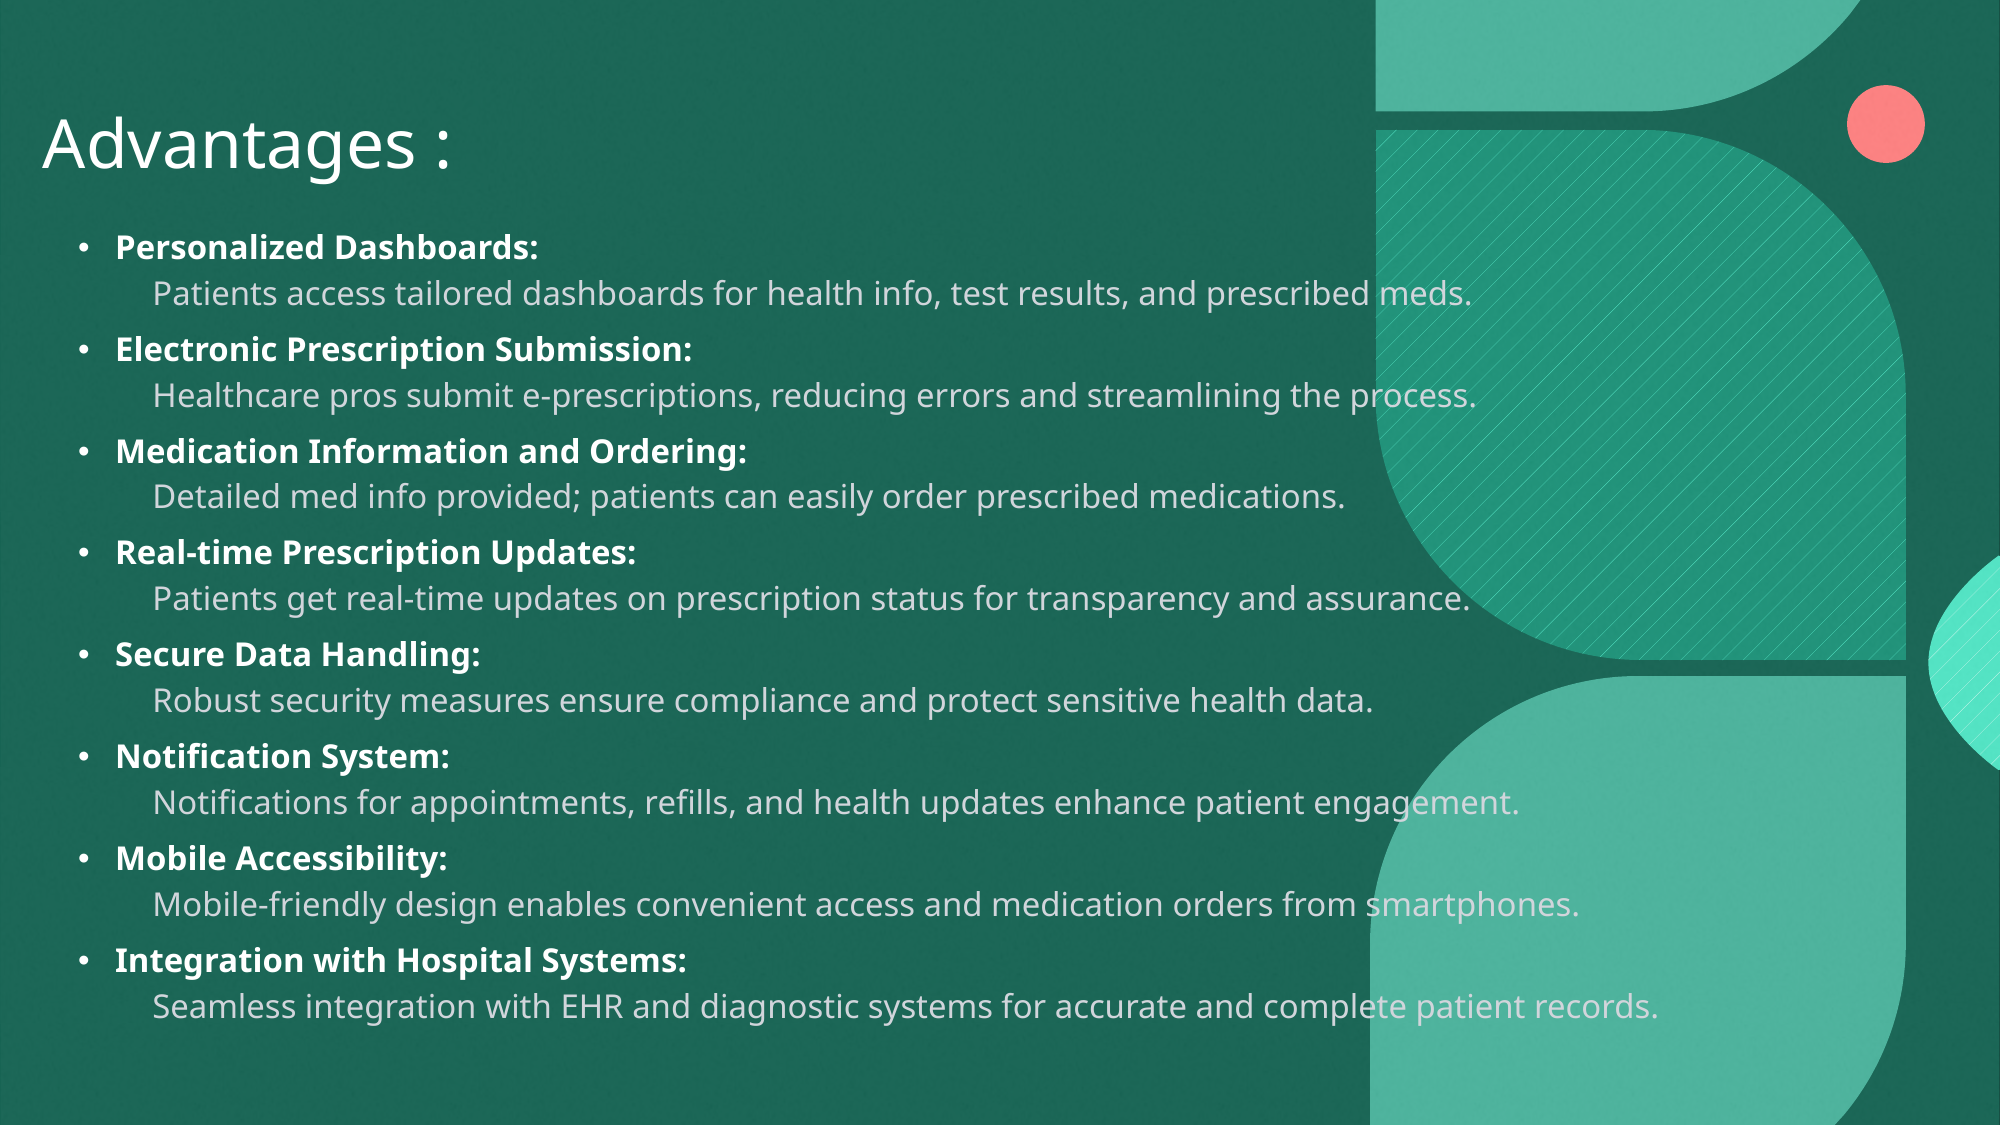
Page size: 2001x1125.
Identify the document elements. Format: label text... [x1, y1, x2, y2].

list Personalized Dashboards: Patients access tailored dashboards for health info, test results, and prescribed meds. Electronic Prescription Submission: Healthcare pros submit e-prescriptions, reducing errors and streamlining the process. Medication Information and Ordering: Detailed med info provided; patients can easily order prescribed medications. Real-time Prescription Updates: Patients get real-time updates on prescription status for transparency and assurance. Secure Data Handling: Robust security measures ensure compliance and protect sensitive health data. Notification System: Notifications for appointments, refills, and health updates enhance patient engagement. Mobile Accessibility: Mobile-friendly design enables convenient access and medication orders from smartphones. Integration with Hospital Systems: Seamless integration with EHR and diagnostic systems for accurate and complete patient records. [63, 223, 1692, 1049]
title Advantages : [27, 64, 525, 191]
